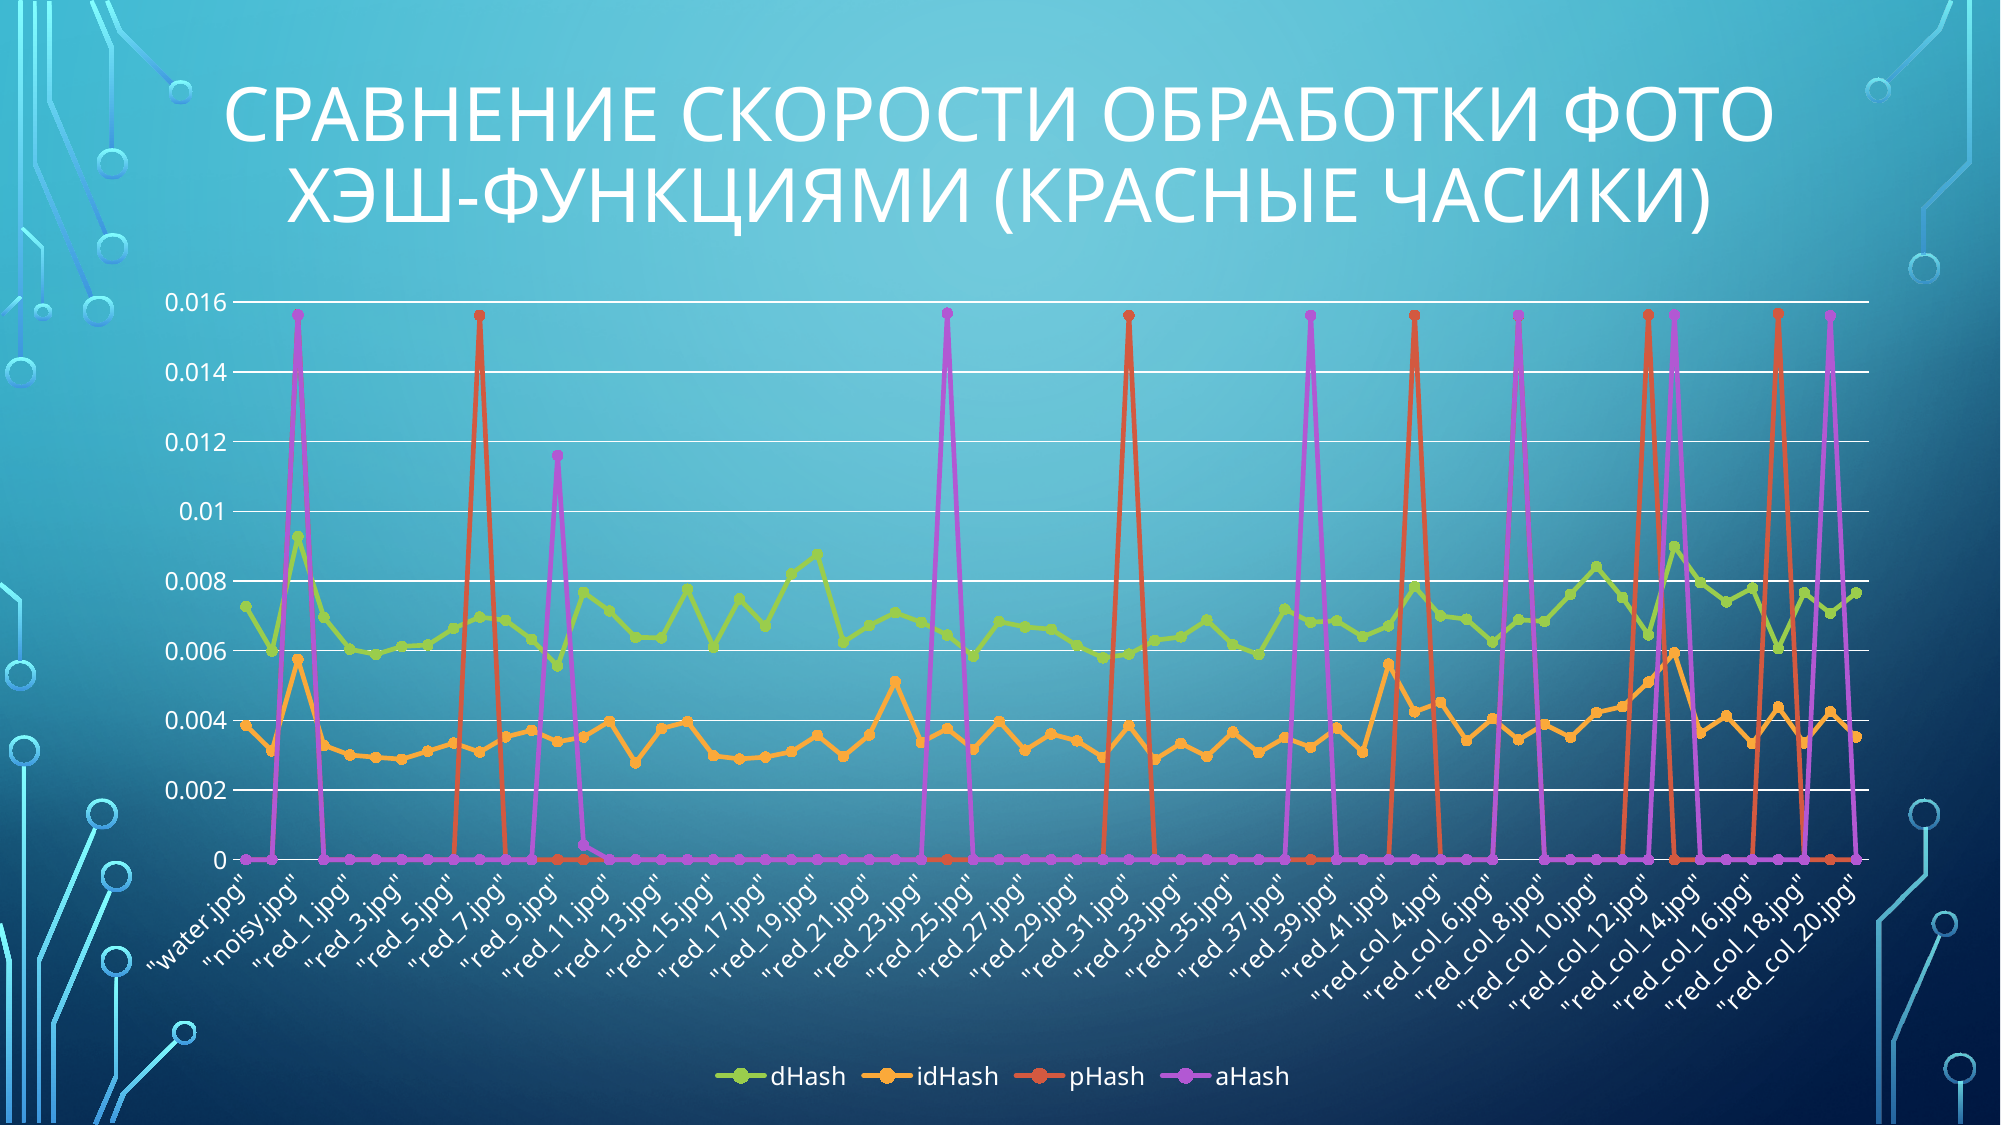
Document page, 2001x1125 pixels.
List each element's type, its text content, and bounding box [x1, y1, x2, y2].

title Сравнение скорости обработки фото хэш-функциями (Красные часики) [187, 64, 1813, 250]
chart [102, 250, 1906, 1100]
